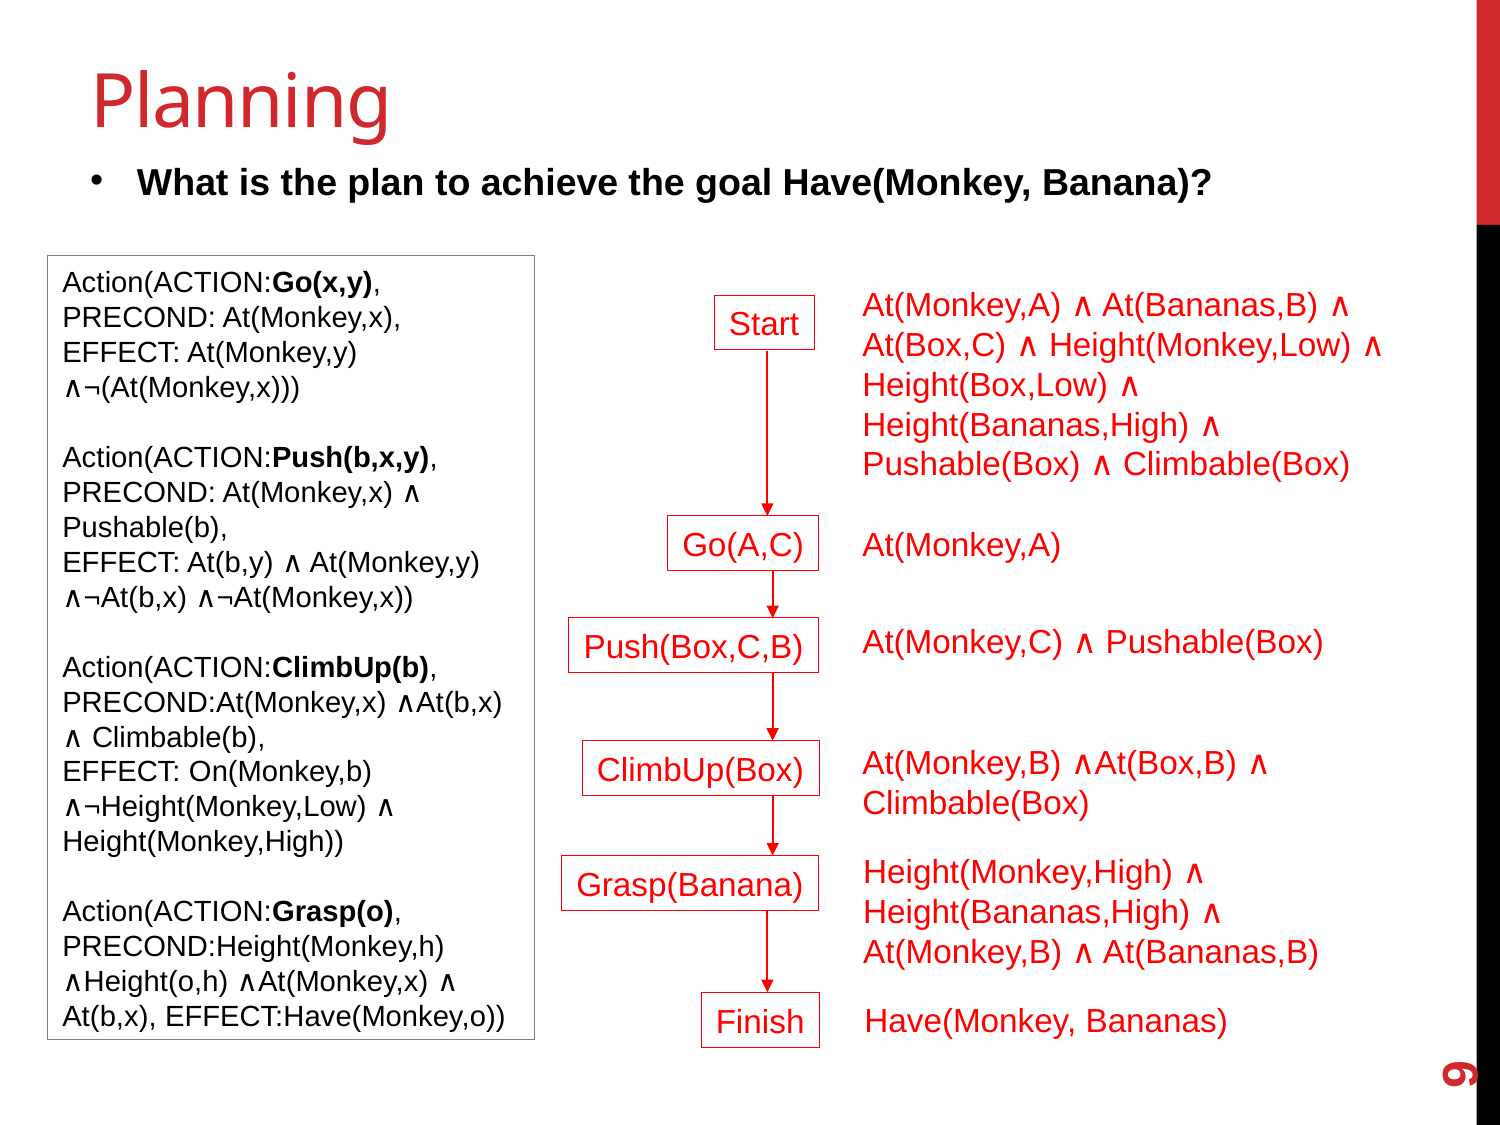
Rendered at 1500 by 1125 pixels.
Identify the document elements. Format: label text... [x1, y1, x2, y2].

list What is the plan to achieve the goal Have(Monkey, Banana)? [75, 149, 1352, 224]
text_box Go(A,C) [667, 515, 819, 571]
text_box Finish [701, 992, 820, 1048]
text_box At(Monkey,A) [847, 515, 1087, 571]
text_box ClimbUp(Box) [582, 740, 820, 796]
text_box Push(Box,C,B) [568, 617, 819, 673]
text_box Height(Monkey,High) ∧ Height(Bananas,High) ∧ At(Monkey,B) ∧ At(Bananas,B) [848, 842, 1352, 978]
text_box At(Monkey,B) ∧At(Box,B) ∧ Climbable(Box) [847, 733, 1352, 829]
text_box Have(Monkey, Bananas) [849, 992, 1244, 1047]
text_box At(Monkey,A) ∧ At(Bananas,B) ∧ At(Box,C) ∧ Height(Monkey,Low) ∧ Height(Box,Low) ∧ Height(Bananas,High) ∧ Pushable(Box) ∧ Climbable(Box) [847, 275, 1458, 490]
text_box Action(ACTION:Go(x,y), PRECOND: At(Monkey,x), EFFECT: At(Monkey,y) ∧¬(At(Monkey,x))) Action(ACTION:Push(b,x,y), PRECOND: At(Monkey,x) ∧ Pushable(b), EFFECT: At(b,y) ∧ At(Monkey,y) ∧¬At(b,x) ∧¬At(Monkey,x)) Action(ACTION:ClimbUp(b), PRECOND:At(Monkey,x) ∧At(b,x) ∧ Climbable(b), EFFECT: On(Monkey,b) ∧¬Height(Monkey,Low) ∧ Height(Monkey,High)) Action(ACTION:Grasp(o), PRECOND:Height(Monkey,h) ∧Height(o,h) ∧At(Monkey,x) ∧ At(b,x), EFFECT:Have(Monkey,o)) [47, 255, 535, 1040]
text_box Start [714, 295, 815, 350]
text_box Grasp(Banana) [561, 855, 819, 911]
text_box At(Monkey,C) ∧ Pushable(Box) [847, 613, 1352, 668]
slide_number 9 [1427, 887, 1488, 1104]
title Planning [75, 0, 1312, 149]
